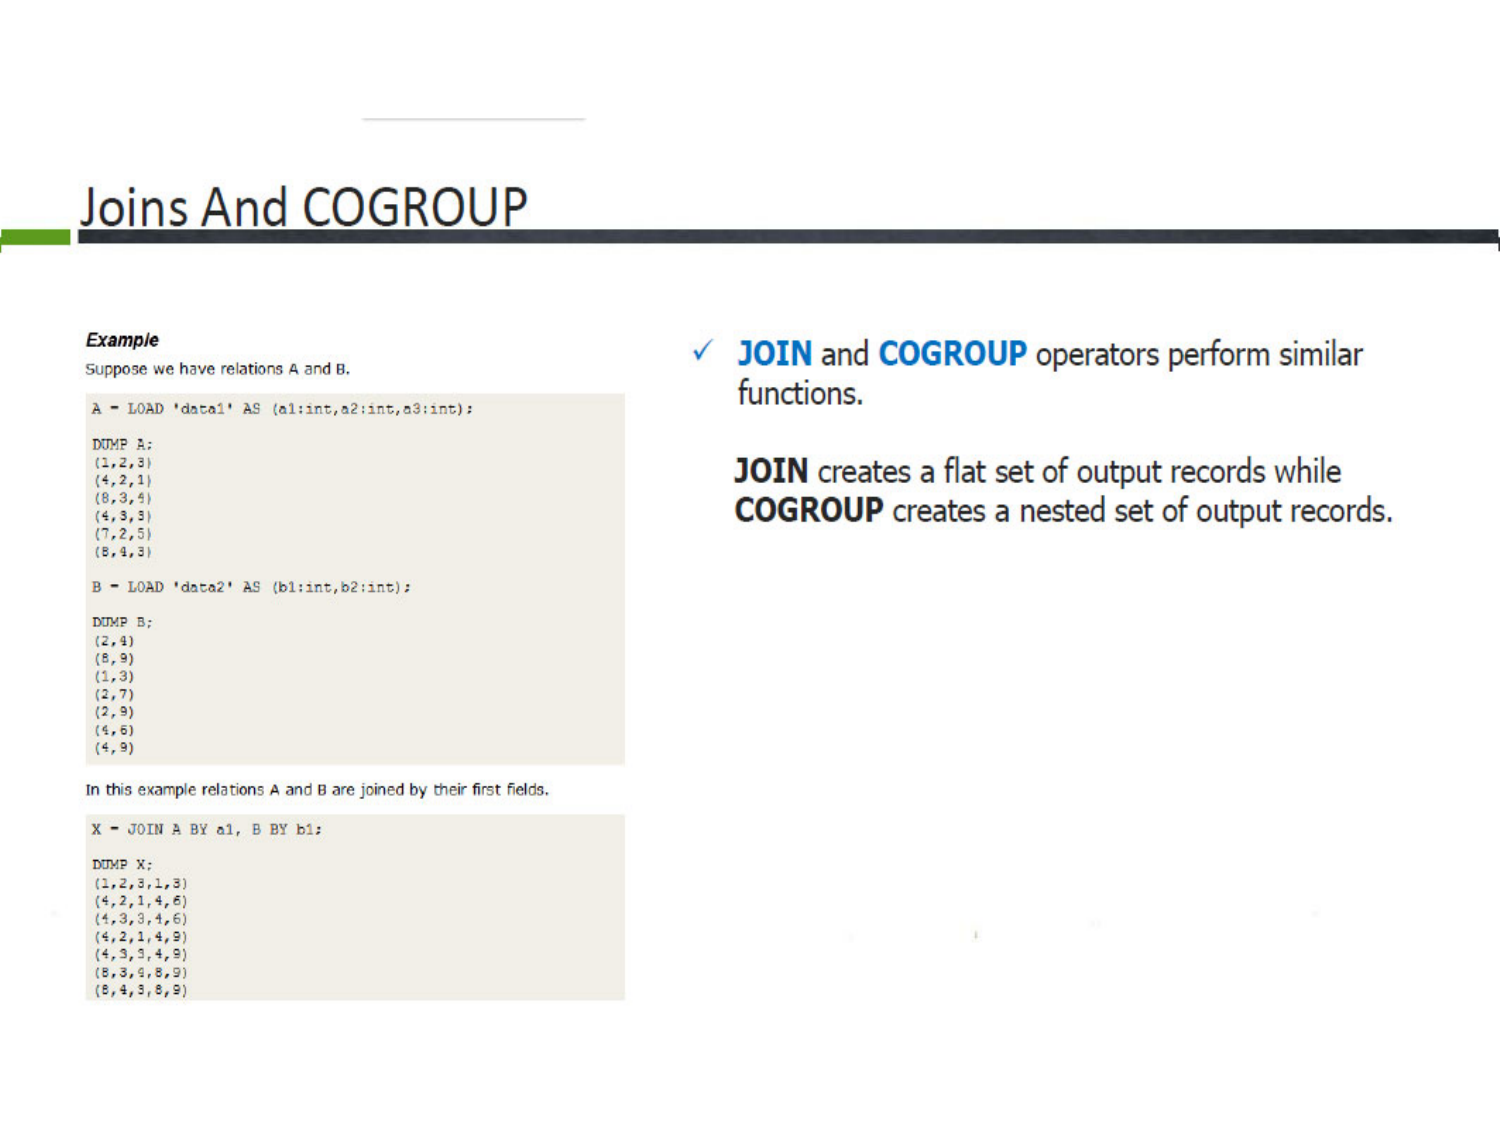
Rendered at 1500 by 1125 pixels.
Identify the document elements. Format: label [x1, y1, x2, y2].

picture [0, 117, 1500, 1008]
